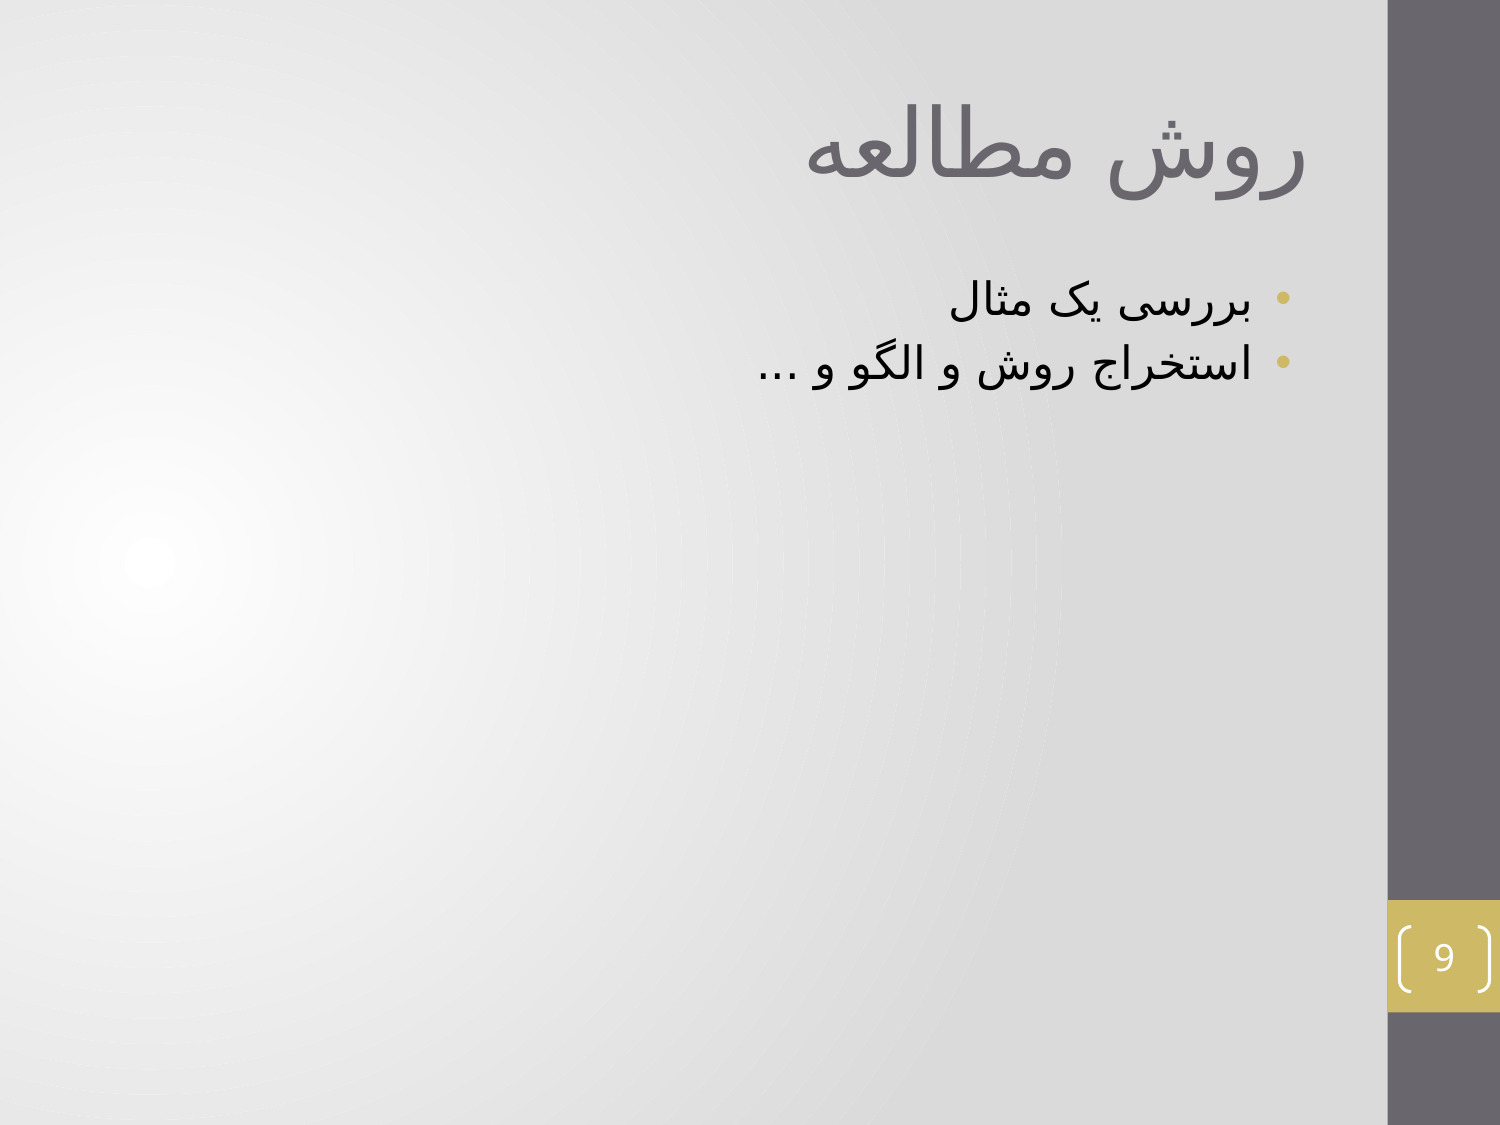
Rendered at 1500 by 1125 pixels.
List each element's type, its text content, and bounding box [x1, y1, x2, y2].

slide_number 9 [1397, 925, 1492, 994]
title روش مطالعه [75, 45, 1325, 233]
text_box بررسی یک مثال استخراج روش و الگو و ... [75, 262, 1325, 1050]
